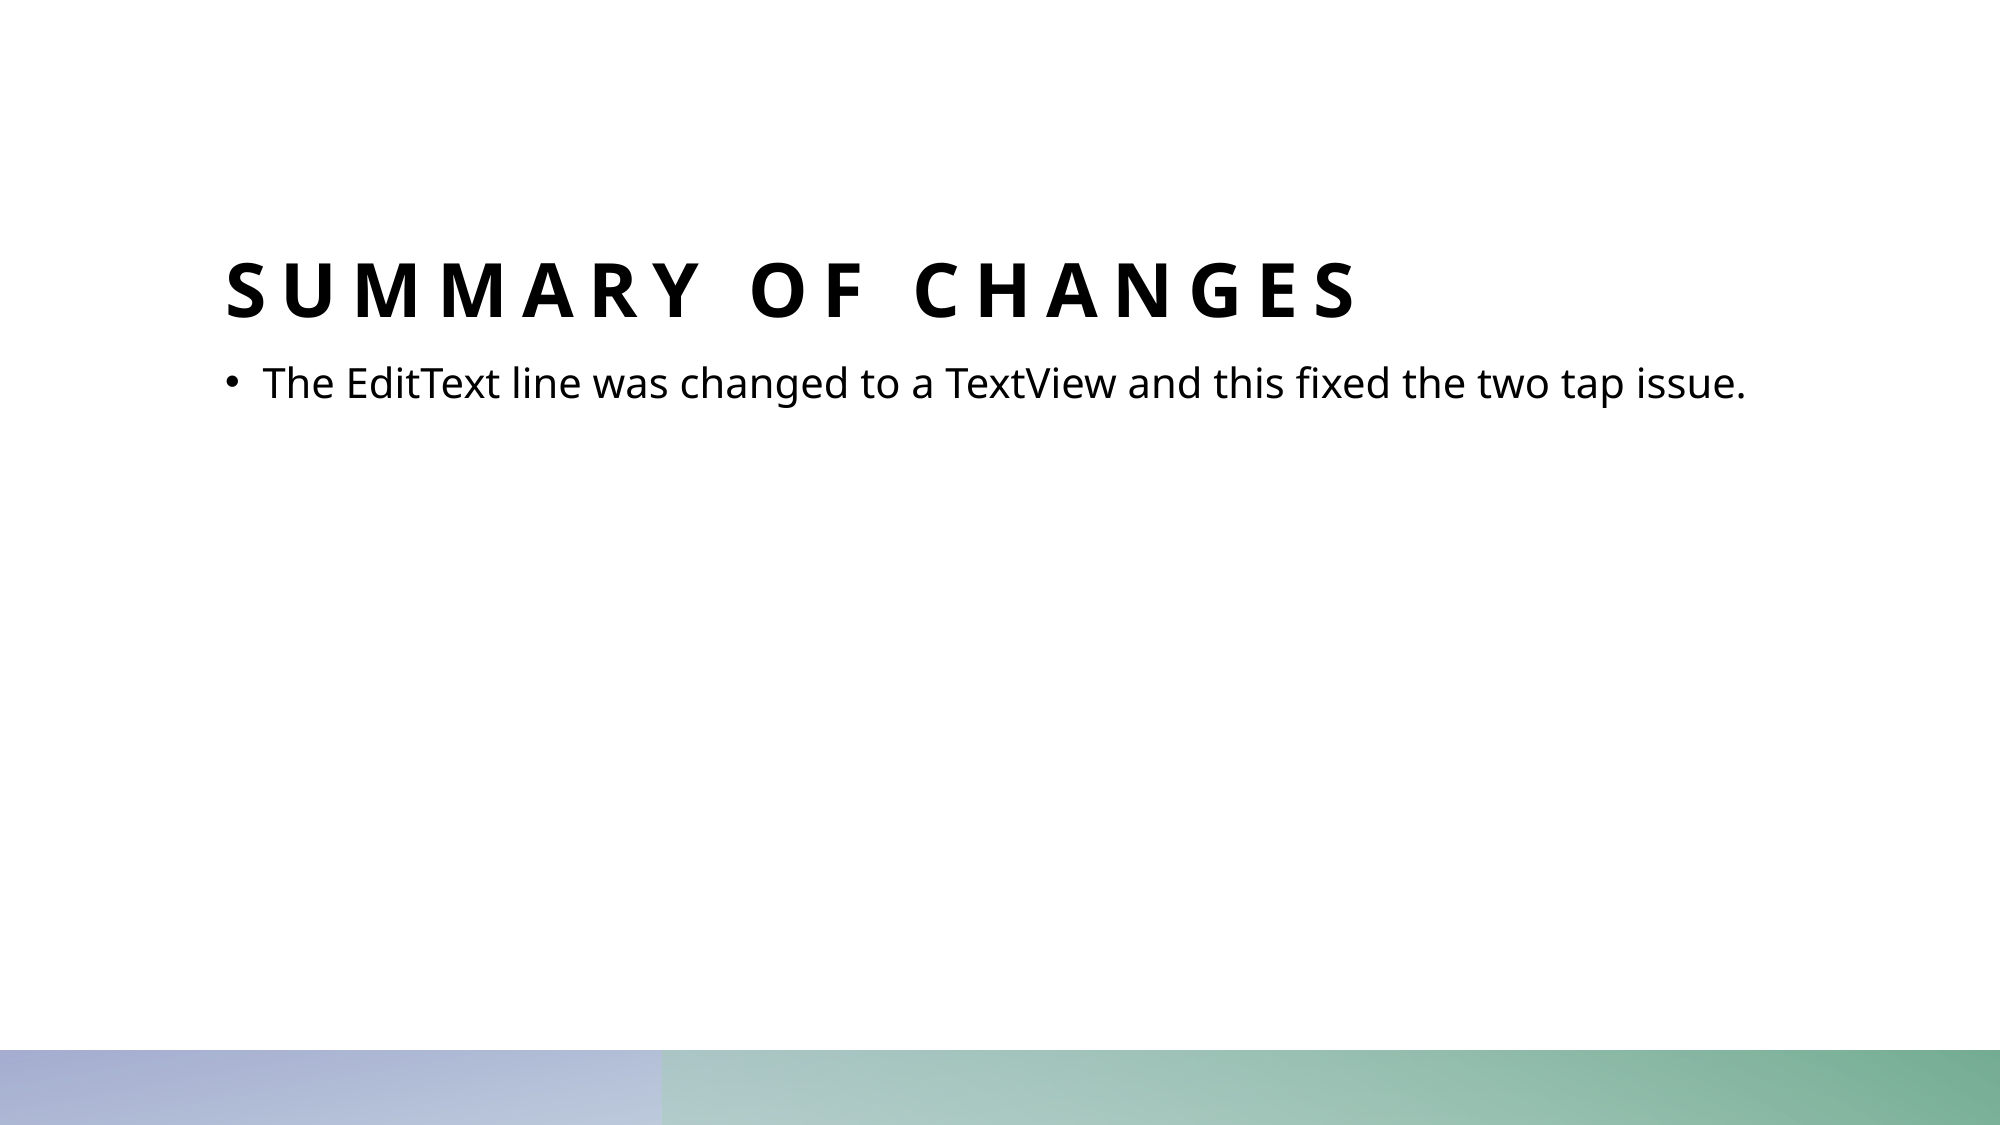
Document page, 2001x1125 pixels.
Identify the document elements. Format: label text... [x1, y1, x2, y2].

title Summary of Changes [225, 130, 1905, 333]
list The EditText line was changed to a TextView and this fixed the two tap issue. [225, 346, 1905, 996]
